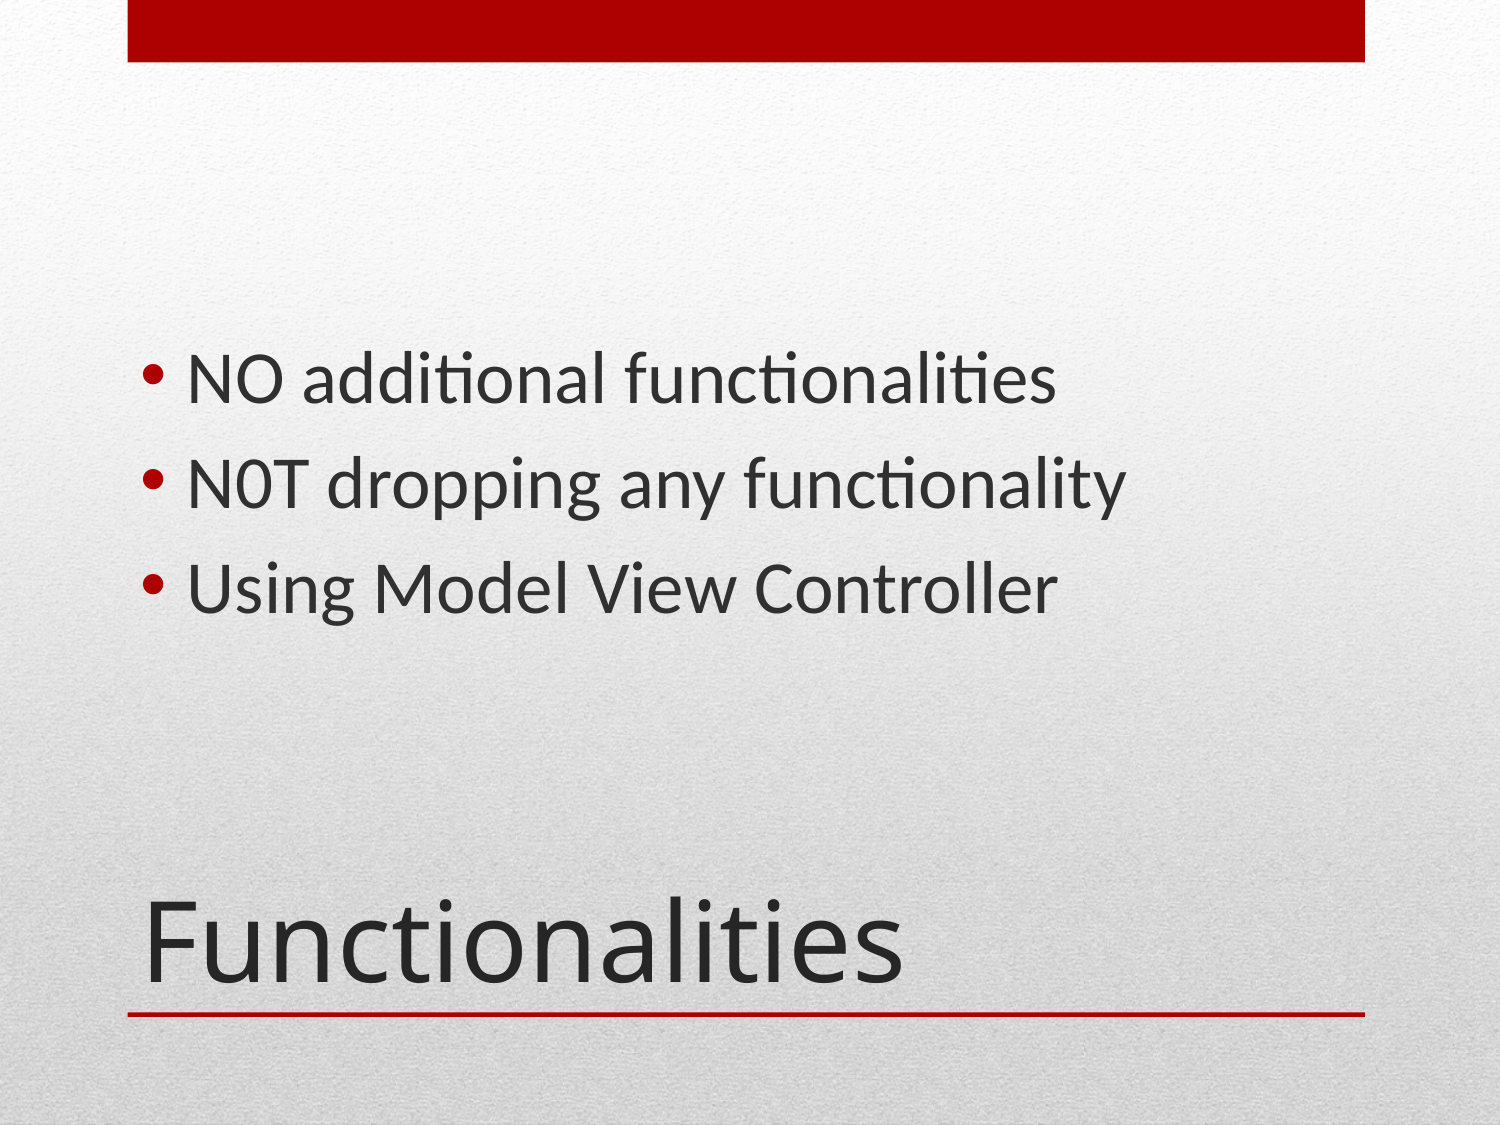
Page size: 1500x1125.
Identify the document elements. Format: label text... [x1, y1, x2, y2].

title Functionalities [125, 798, 1238, 1013]
list NO additional functionalities N0T dropping any functionality Using Model View Controller [125, 159, 1363, 798]
